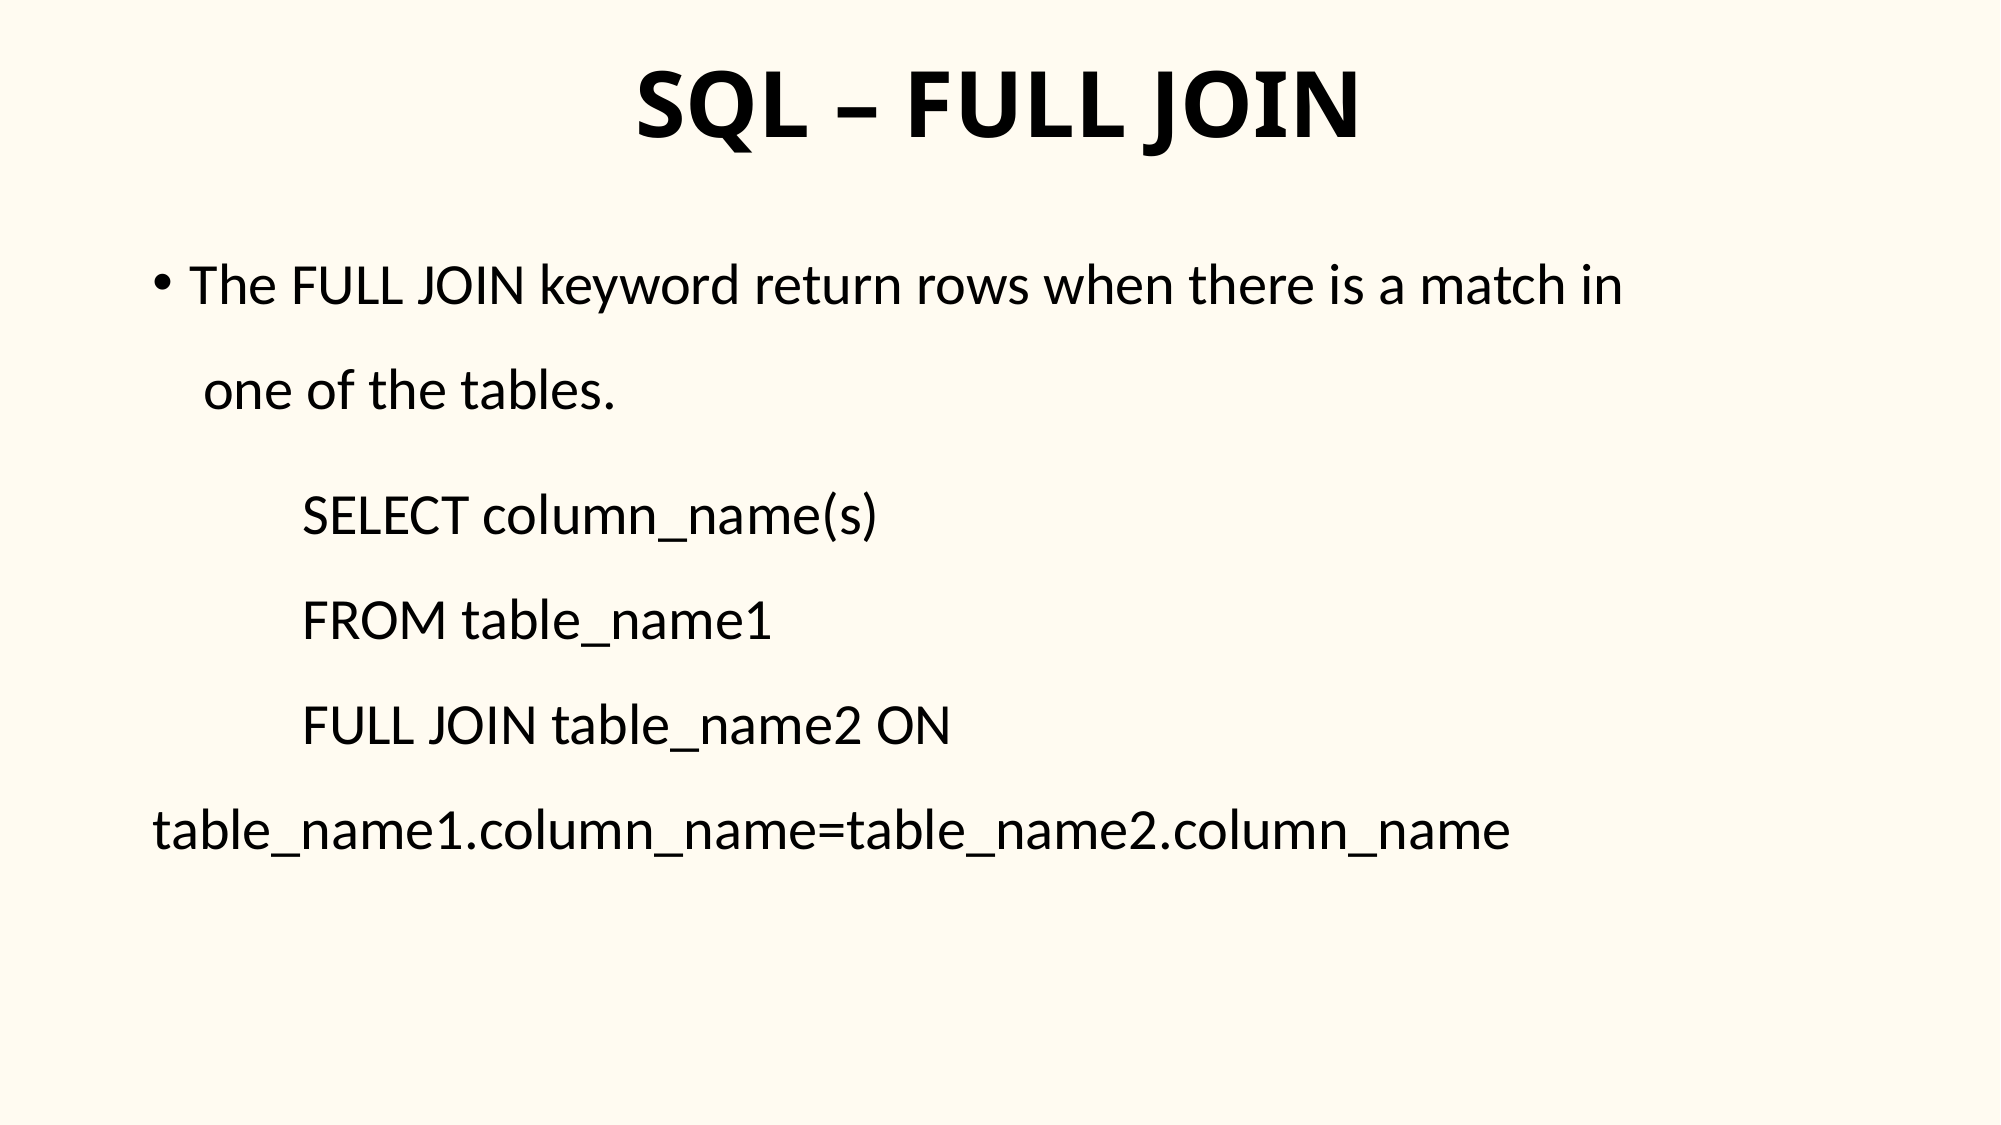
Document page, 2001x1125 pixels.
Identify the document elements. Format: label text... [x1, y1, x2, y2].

list The FULL JOIN keyword return rows when there is a match in one of the tables. SELECT column_name(s) FROM table_name1 FULL JOIN table_name2 ON table_name1.column_name=table_name2.column_name [137, 203, 1983, 1014]
title SQL – FULL JOIN [0, 20, 2000, 195]
